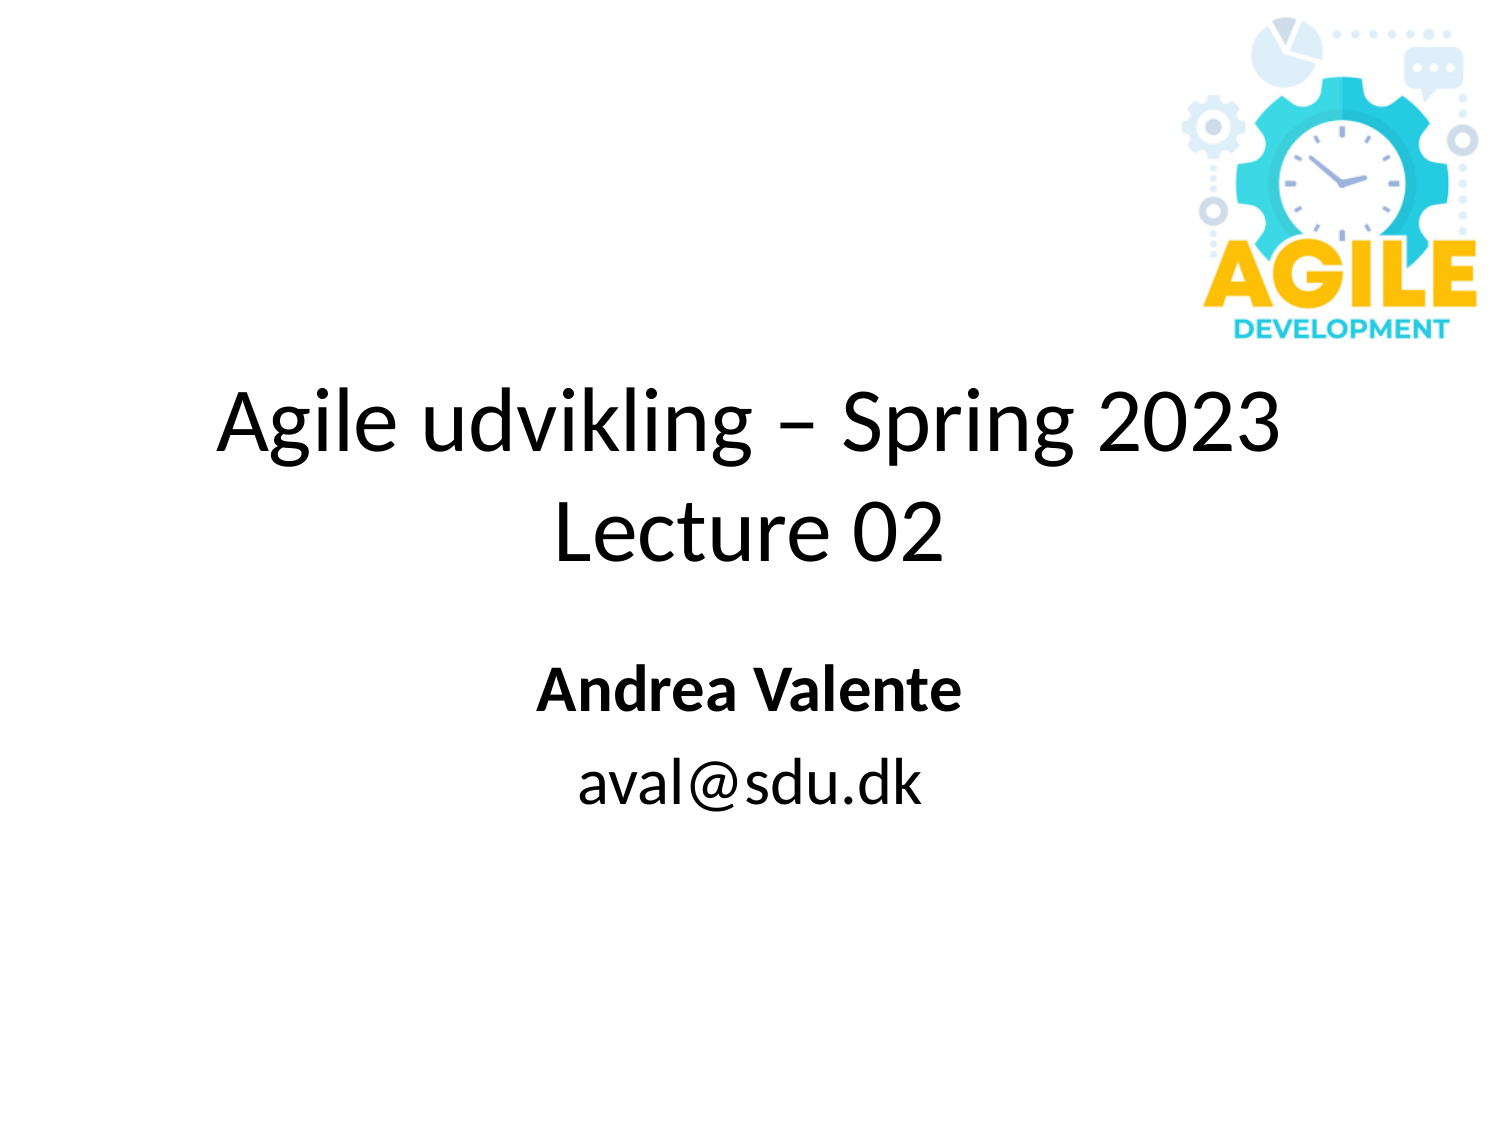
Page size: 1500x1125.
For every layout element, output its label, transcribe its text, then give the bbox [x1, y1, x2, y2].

subtitle Andrea Valente aval@sdu.dk [225, 637, 1275, 925]
picture [1173, 0, 1500, 357]
title Agile udvikling – Spring 2023 Lecture 02 [112, 349, 1388, 591]
